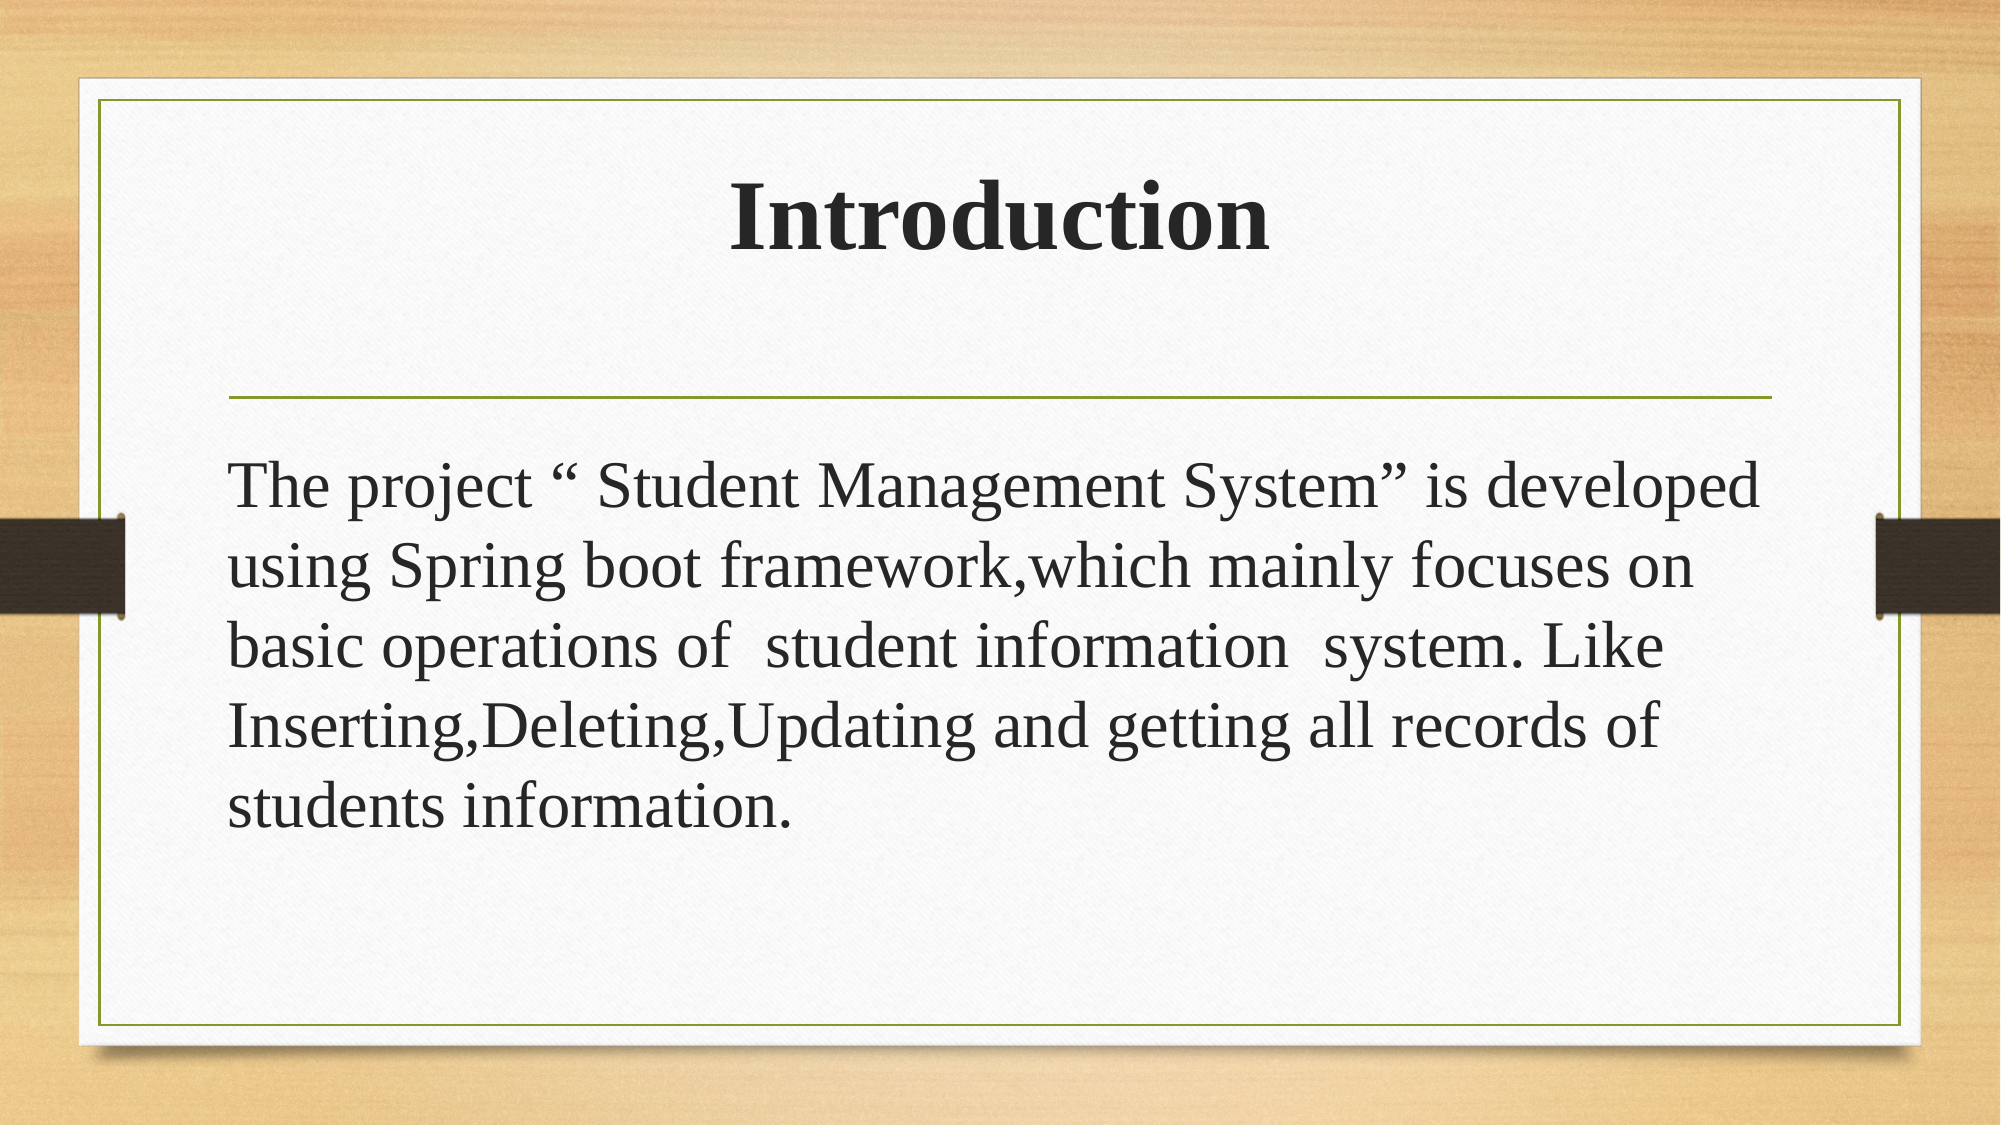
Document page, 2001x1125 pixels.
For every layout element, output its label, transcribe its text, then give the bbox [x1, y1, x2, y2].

picture [0, 0, 2001, 1125]
list The project “ Student Management System” is developed using Spring boot framework,which mainly focuses on basic operations of student information system. Like Inserting,Deleting,Updating and getting all records of students information. [212, 347, 1788, 964]
title Introduction [212, 108, 1788, 312]
